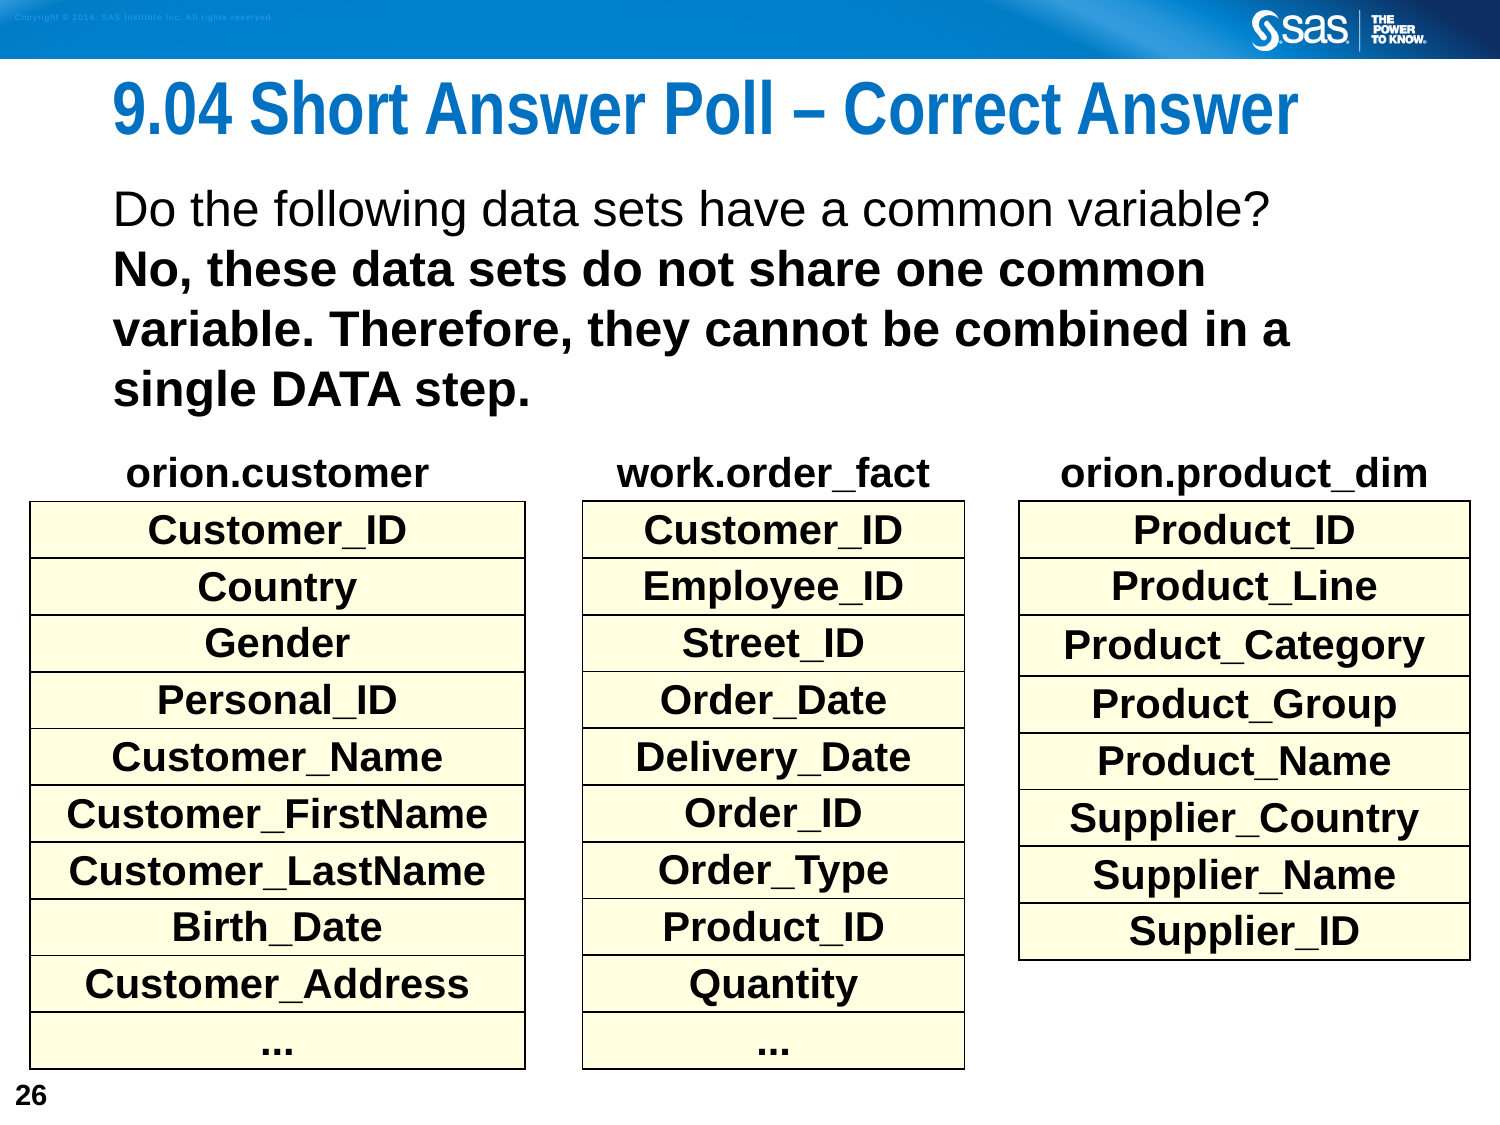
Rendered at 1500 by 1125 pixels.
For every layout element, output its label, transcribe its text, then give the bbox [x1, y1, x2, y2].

table_cell Product_Name [1020, 734, 1469, 789]
table_cell Birth_Date [31, 900, 524, 955]
table_cell Product_Line [1020, 559, 1469, 614]
table_cell Customer_Address [31, 956, 524, 1011]
title 9.04 Short Answer Poll – Correct Answer [112, 75, 1500, 187]
table_cell Supplier_ID [1020, 904, 1469, 959]
table_cell Street_ID [583, 616, 964, 671]
table_cell Personal_ID [31, 673, 524, 728]
table_cell Product_ID [1020, 502, 1469, 557]
table_cell ... [31, 1013, 524, 1068]
table_cell Employee_ID [583, 559, 964, 614]
table_header work.order_fact [583, 445, 965, 500]
table_header orion.customer [30, 445, 525, 501]
table_cell Customer_FirstName [31, 786, 524, 841]
table_cell Customer_ID [583, 502, 964, 557]
table_cell Customer_LastName [31, 843, 524, 898]
table_cell Supplier_Country [1020, 790, 1469, 845]
table_cell Order_Type [583, 843, 964, 898]
table_cell Quantity [583, 956, 964, 1011]
table_cell Order_ID [583, 786, 964, 841]
table_cell Product_Category [1020, 616, 1469, 675]
table_cell Product_Group [1020, 677, 1469, 732]
table_cell Delivery_Date [583, 729, 964, 784]
picture [0, 0, 1500, 59]
table_cell Gender [31, 616, 524, 671]
table_cell Order_Date [583, 672, 964, 727]
table_cell Customer_ID [31, 502, 524, 557]
table_cell Product_ID [583, 899, 964, 954]
table_cell Customer_Name [31, 729, 524, 784]
table_cell Country [31, 559, 524, 614]
list Do the following data sets have a common variable? No, these data sets do not share one common variable. Therefore, they cannot be combined in a single DATA step. [112, 176, 1400, 876]
table_cell ... [583, 1013, 964, 1068]
table_header orion.product_dim [1019, 445, 1470, 500]
table_cell Supplier_Name [1020, 847, 1469, 902]
